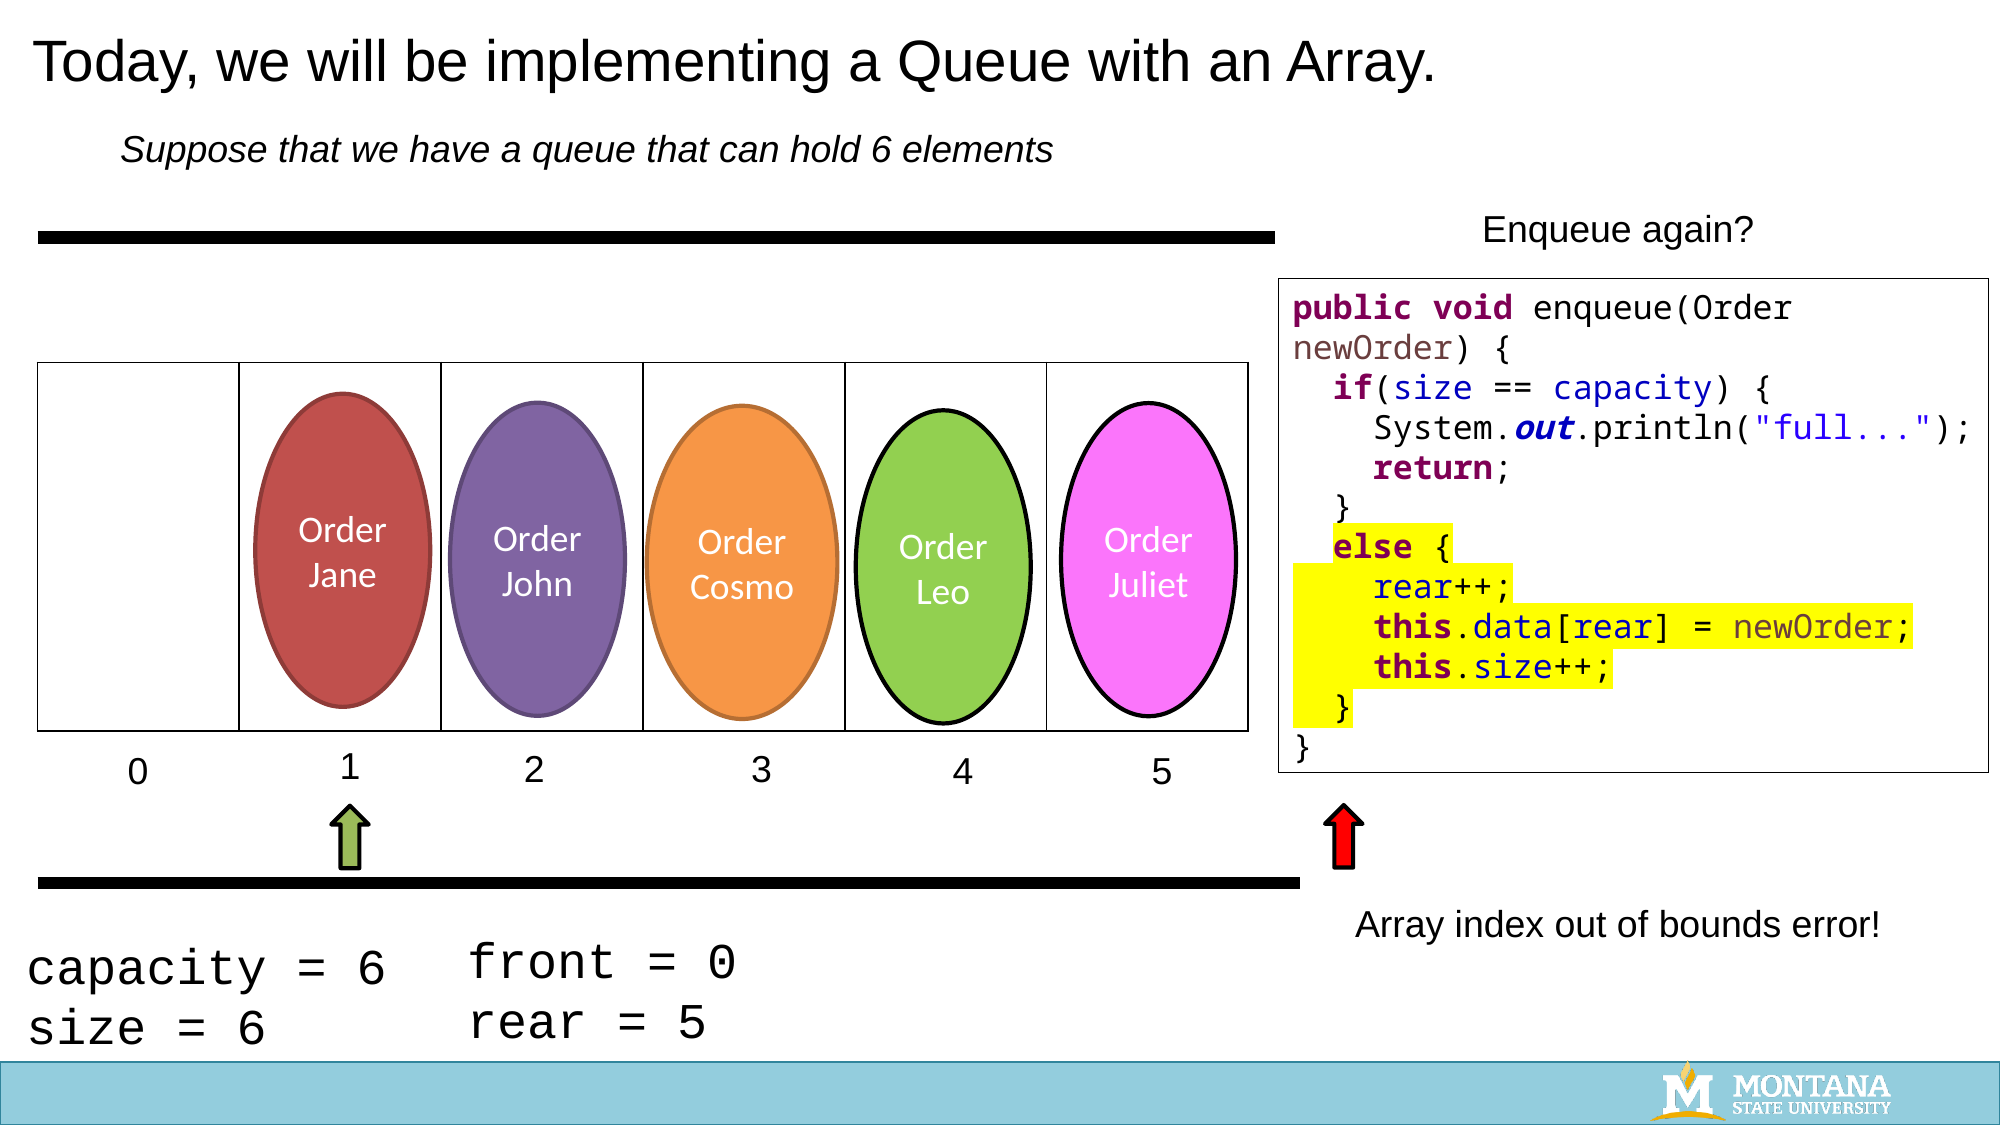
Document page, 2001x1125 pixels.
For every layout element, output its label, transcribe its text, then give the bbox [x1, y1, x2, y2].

text_box 3 [736, 738, 787, 798]
text_box Order Cosmo [644, 403, 840, 722]
text_box Order John [447, 400, 628, 718]
picture [1649, 1060, 1892, 1122]
text_box Order Jane [253, 391, 433, 709]
text_box 0 [112, 739, 164, 800]
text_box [0, 1060, 1647, 1125]
text_box 1 [324, 734, 376, 795]
text_box public void enqueue(Order newOrder) { if(size == capacity) { System.out.println("full..."); return; } else { rear++; this.data[rear] = newOrder; this.size++; } } [1278, 278, 1989, 773]
table_header [846, 363, 1046, 730]
text_box Array index out of bounds error! [1340, 892, 1897, 953]
text_box [329, 803, 371, 871]
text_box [1892, 1060, 2000, 1125]
text_box Enqueue again? [1467, 197, 1770, 258]
text_box 2 [509, 738, 560, 798]
text_box Order Juliet [1058, 400, 1239, 719]
table_header [1047, 363, 1247, 730]
text_box 5 [1136, 739, 1188, 800]
text_box Suppose that we have a queue that can hold 6 elements [105, 117, 1070, 178]
text_box [1323, 802, 1365, 870]
text_box 4 [937, 739, 989, 800]
table_header [38, 363, 238, 730]
text_box Today, we will be implementing a Queue with an Array. [17, 15, 1454, 101]
table_header [442, 363, 642, 730]
table_header [644, 363, 844, 730]
text_box front = 0 rear = 5 [452, 921, 753, 1060]
table_header [240, 363, 440, 730]
text_box Order Leo [853, 408, 1033, 726]
text_box capacity = 6 size = 6 [11, 926, 402, 1060]
